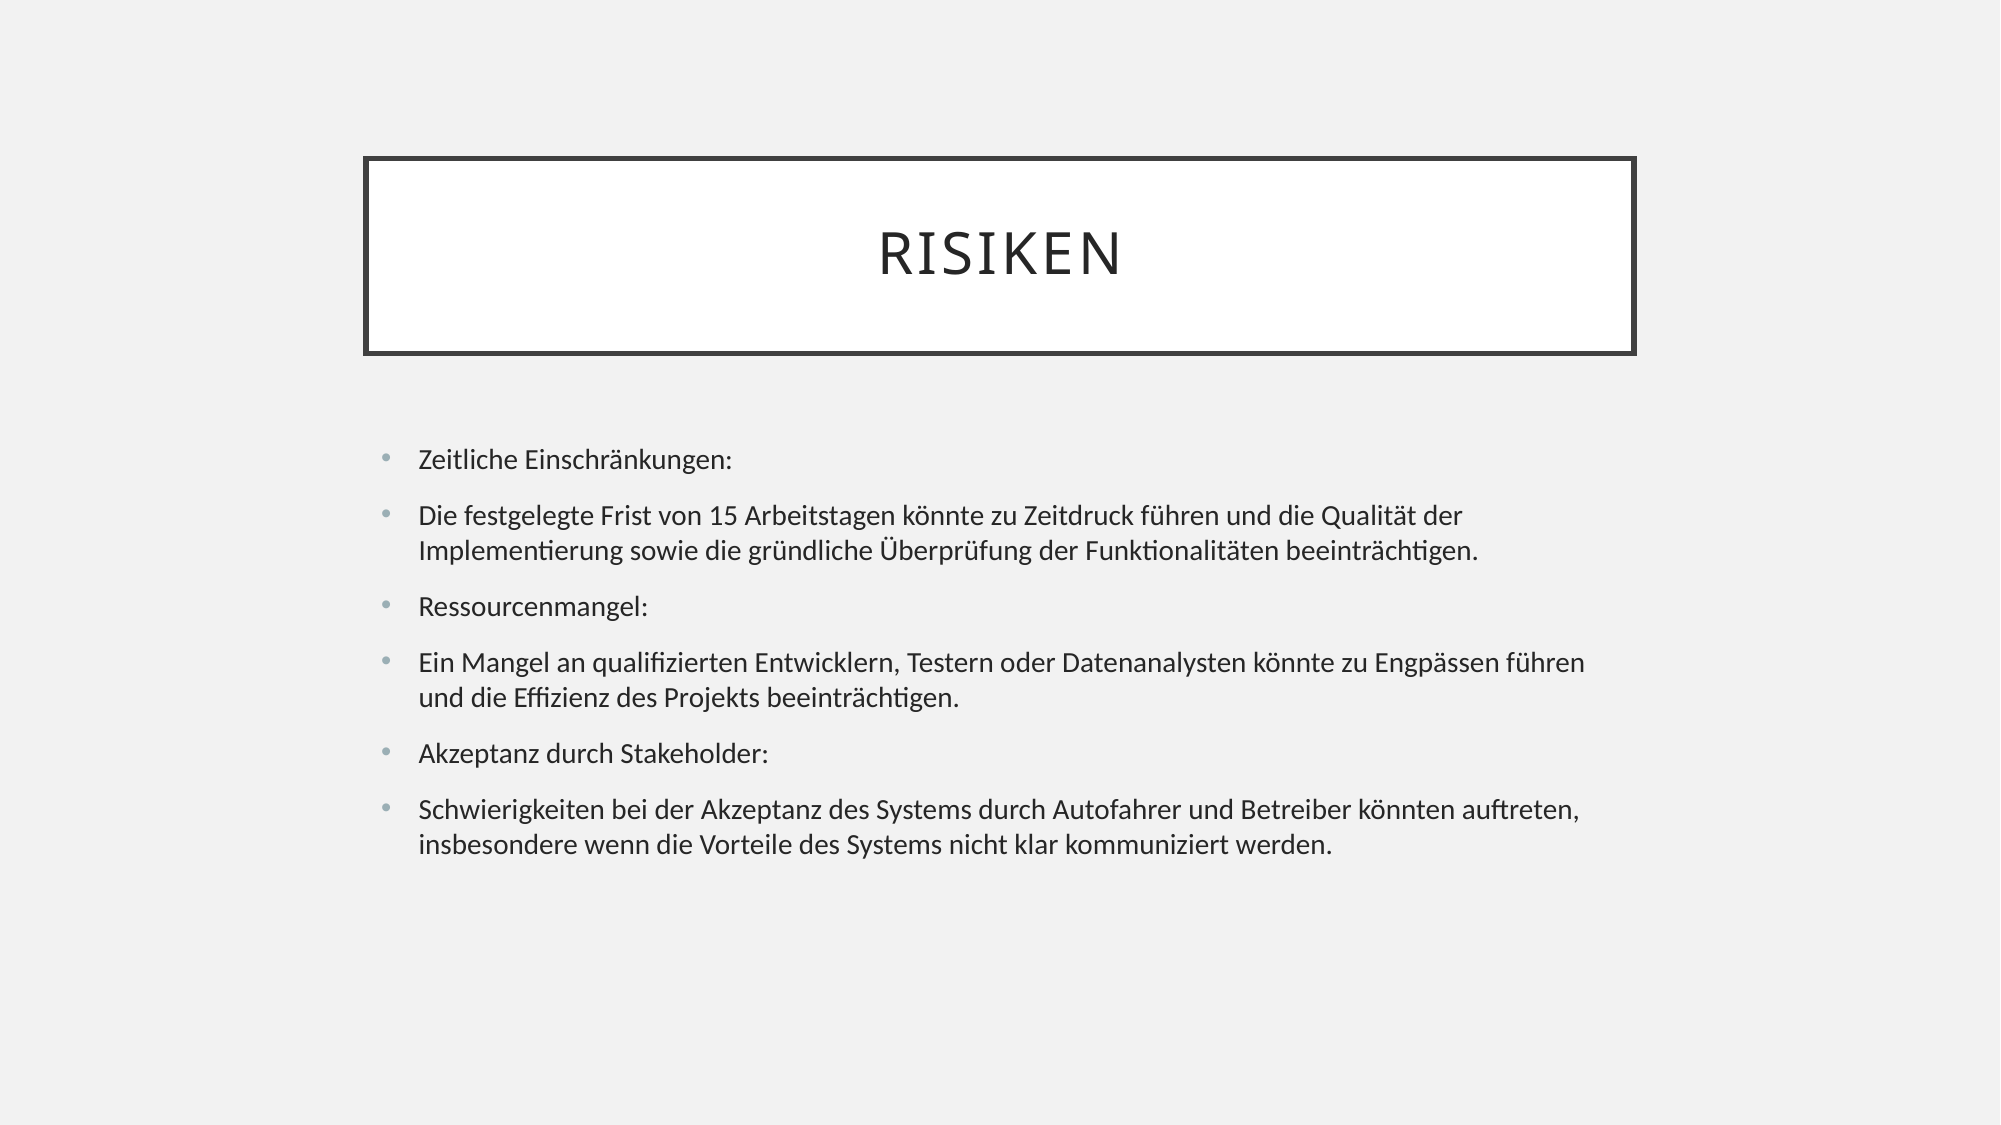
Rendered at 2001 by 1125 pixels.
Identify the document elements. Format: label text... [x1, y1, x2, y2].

list Zeitliche Einschränkungen: Die festgelegte Frist von 15 Arbeitstagen könnte zu Zeitdruck führen und die Qualität der Implementierung sowie die gründliche Überprüfung der Funktionalitäten beeinträchtigen. Ressourcenmangel: Ein Mangel an qualifizierten Entwicklern, Testern oder Datenanalysten könnte zu Engpässen führen und die Effizienz des Projekts beeinträchtigen. Akzeptanz durch Stakeholder: Schwierigkeiten bei der Akzeptanz des Systems durch Autofahrer und Betreiber könnten auftreten, insbesondere wenn die Vorteile des Systems nicht klar kommuniziert werden. [366, 432, 1634, 942]
title Risiken [363, 156, 1637, 356]
